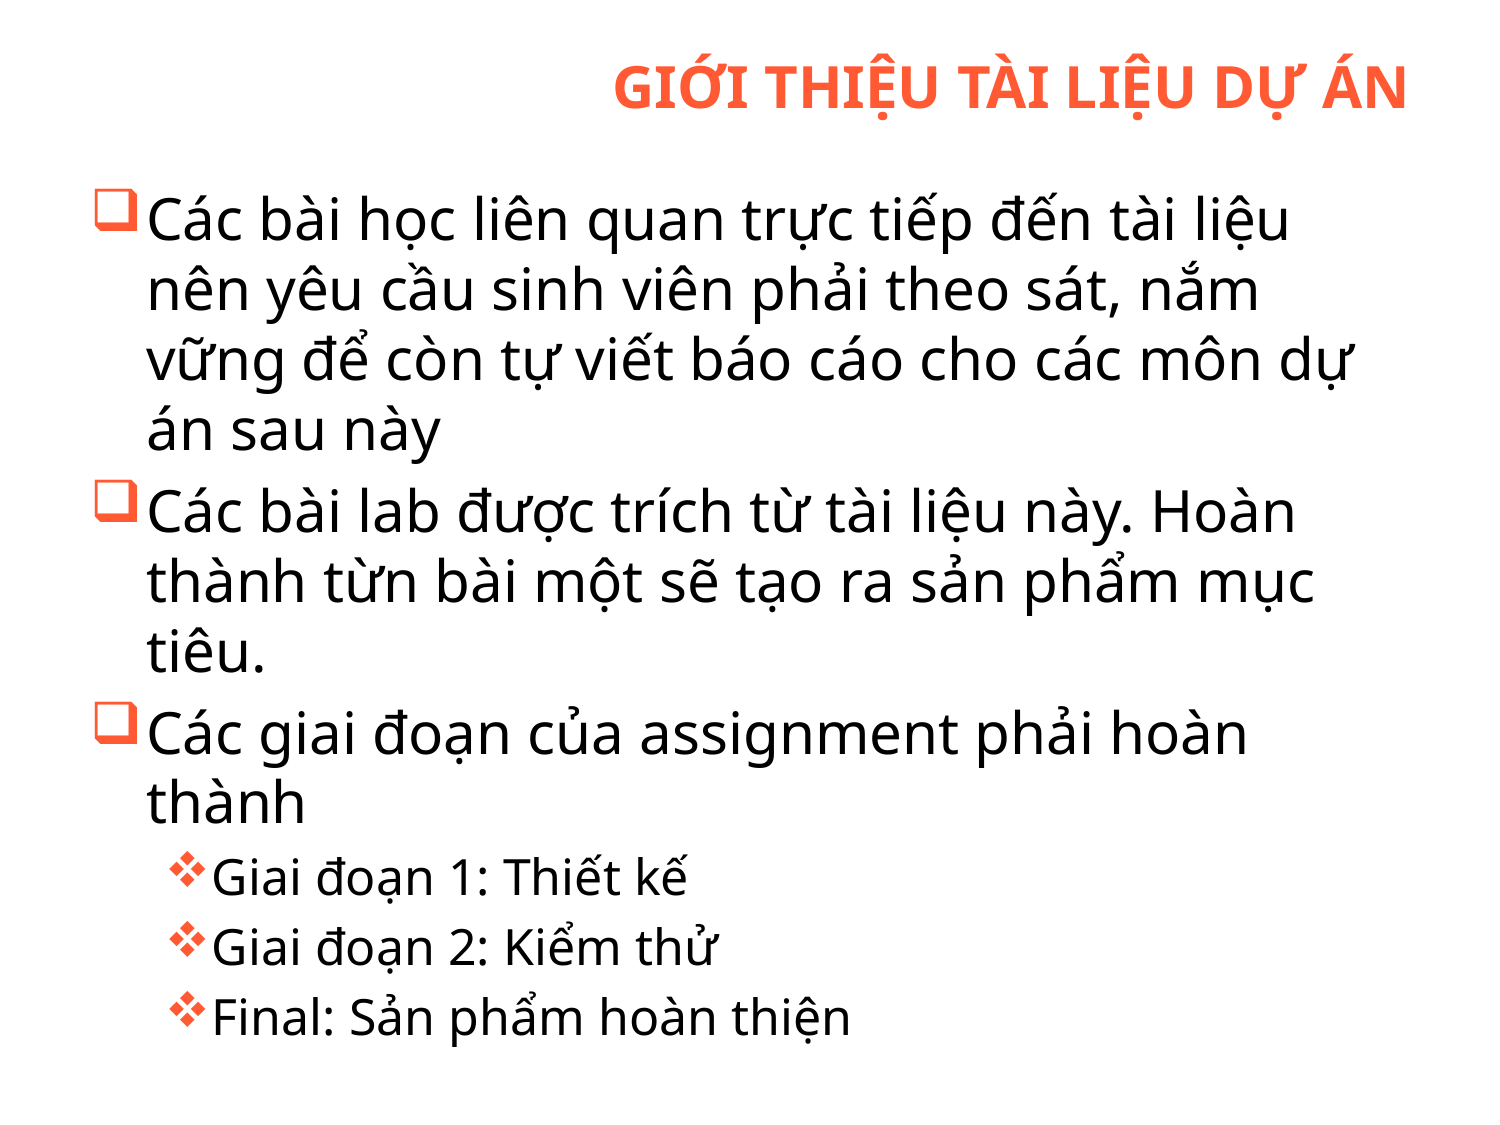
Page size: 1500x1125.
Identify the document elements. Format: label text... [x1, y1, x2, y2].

list Các bài học liên quan trực tiếp đến tài liệu nên yêu cầu sinh viên phải theo sát, nắm vững để còn tự viết báo cáo cho các môn dự án sau này Các bài lab được trích từ tài liệu này. Hoàn thành từn bài một sẽ tạo ra sản phẩm mục tiêu. Các giai đoạn của assignment phải hoàn thành Giai đoạn 1: Thiết kế Giai đoạn 2: Kiểm thử Final: Sản phẩm hoàn thiện [75, 174, 1425, 1038]
title Giới thiệu tài liệu dự án [337, 45, 1425, 125]
